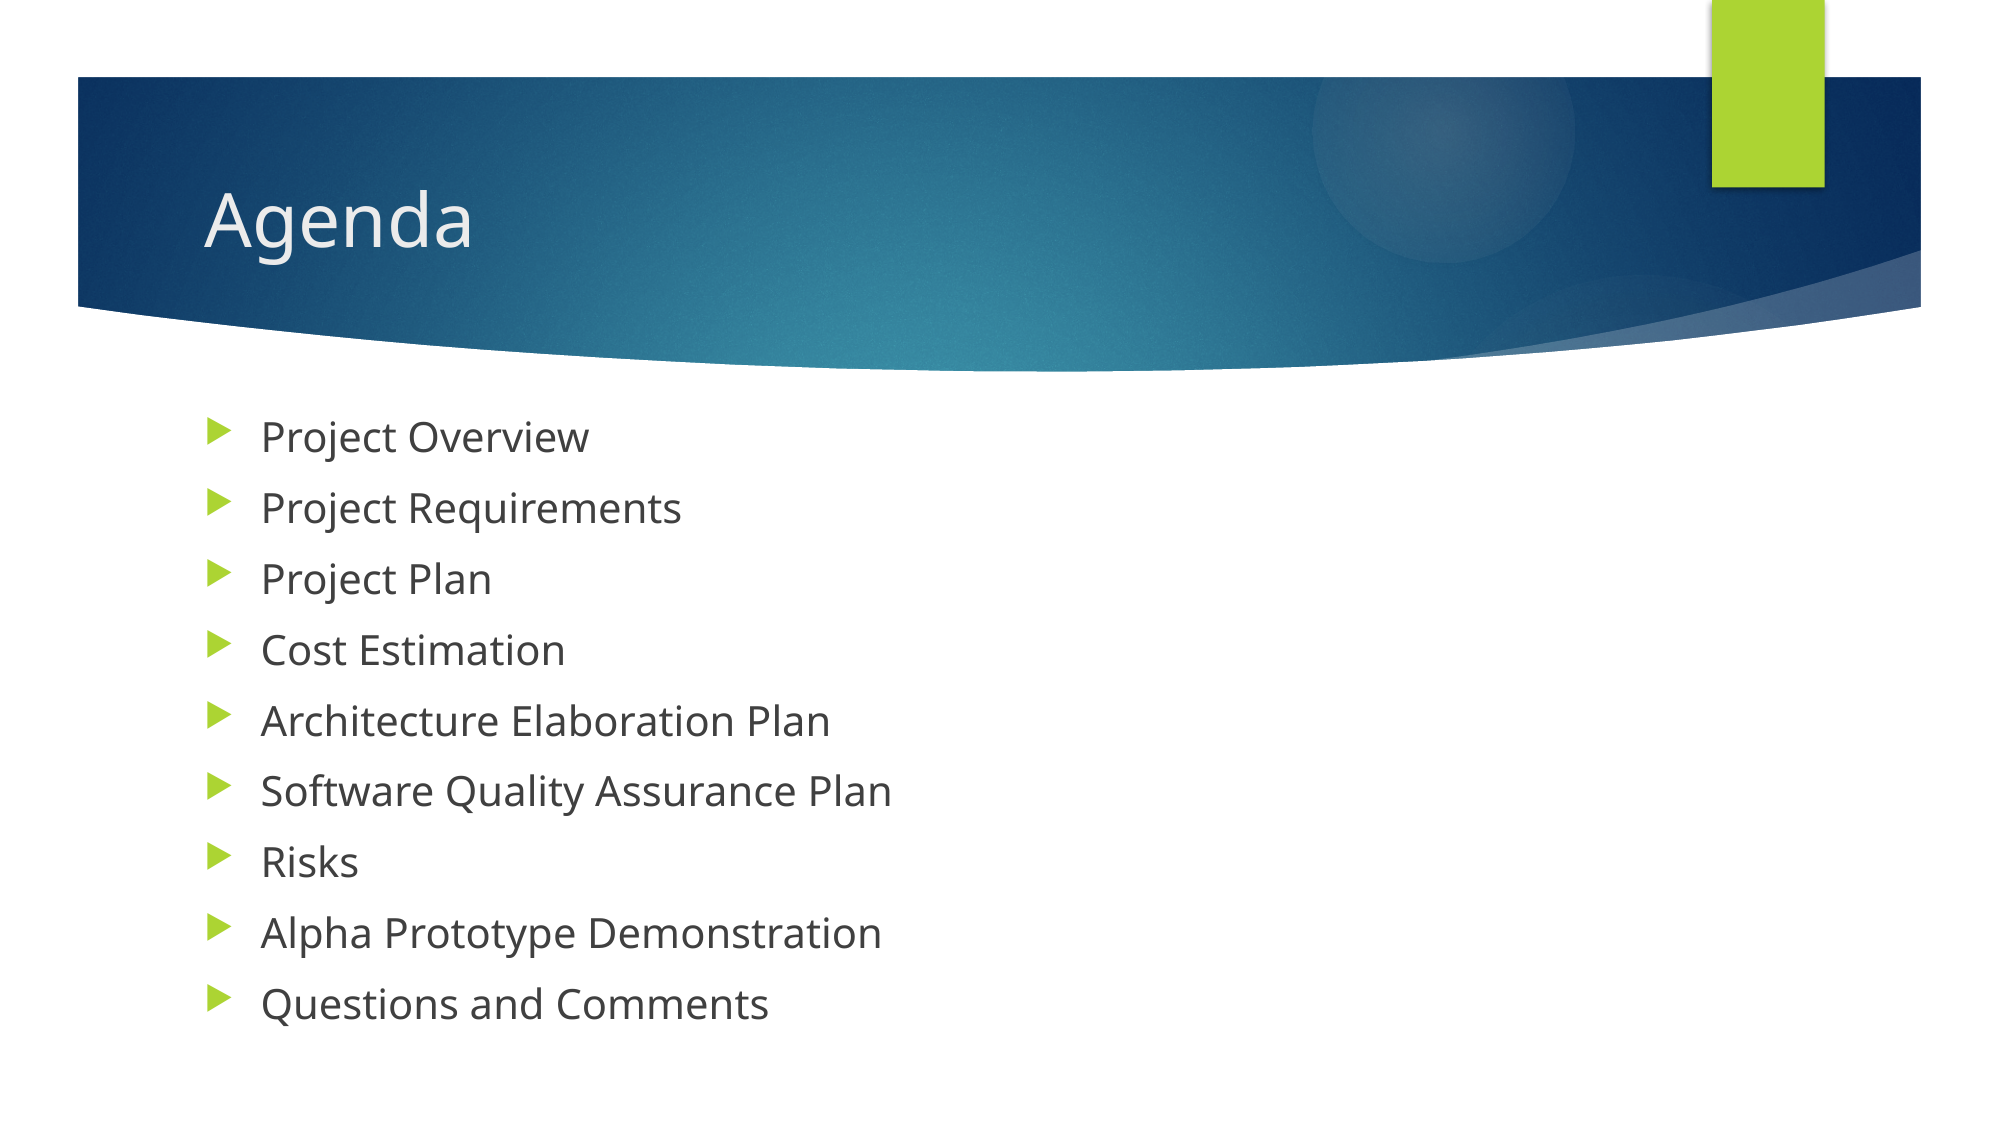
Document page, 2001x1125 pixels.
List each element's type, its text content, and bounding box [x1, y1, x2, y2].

list Project Overview Project Requirements Project Plan Cost Estimation Architecture Elaboration Plan Software Quality Assurance Plan Risks Alpha Prototype Demonstration Questions and Comments [189, 403, 1627, 1082]
title Agenda [189, 159, 1627, 276]
